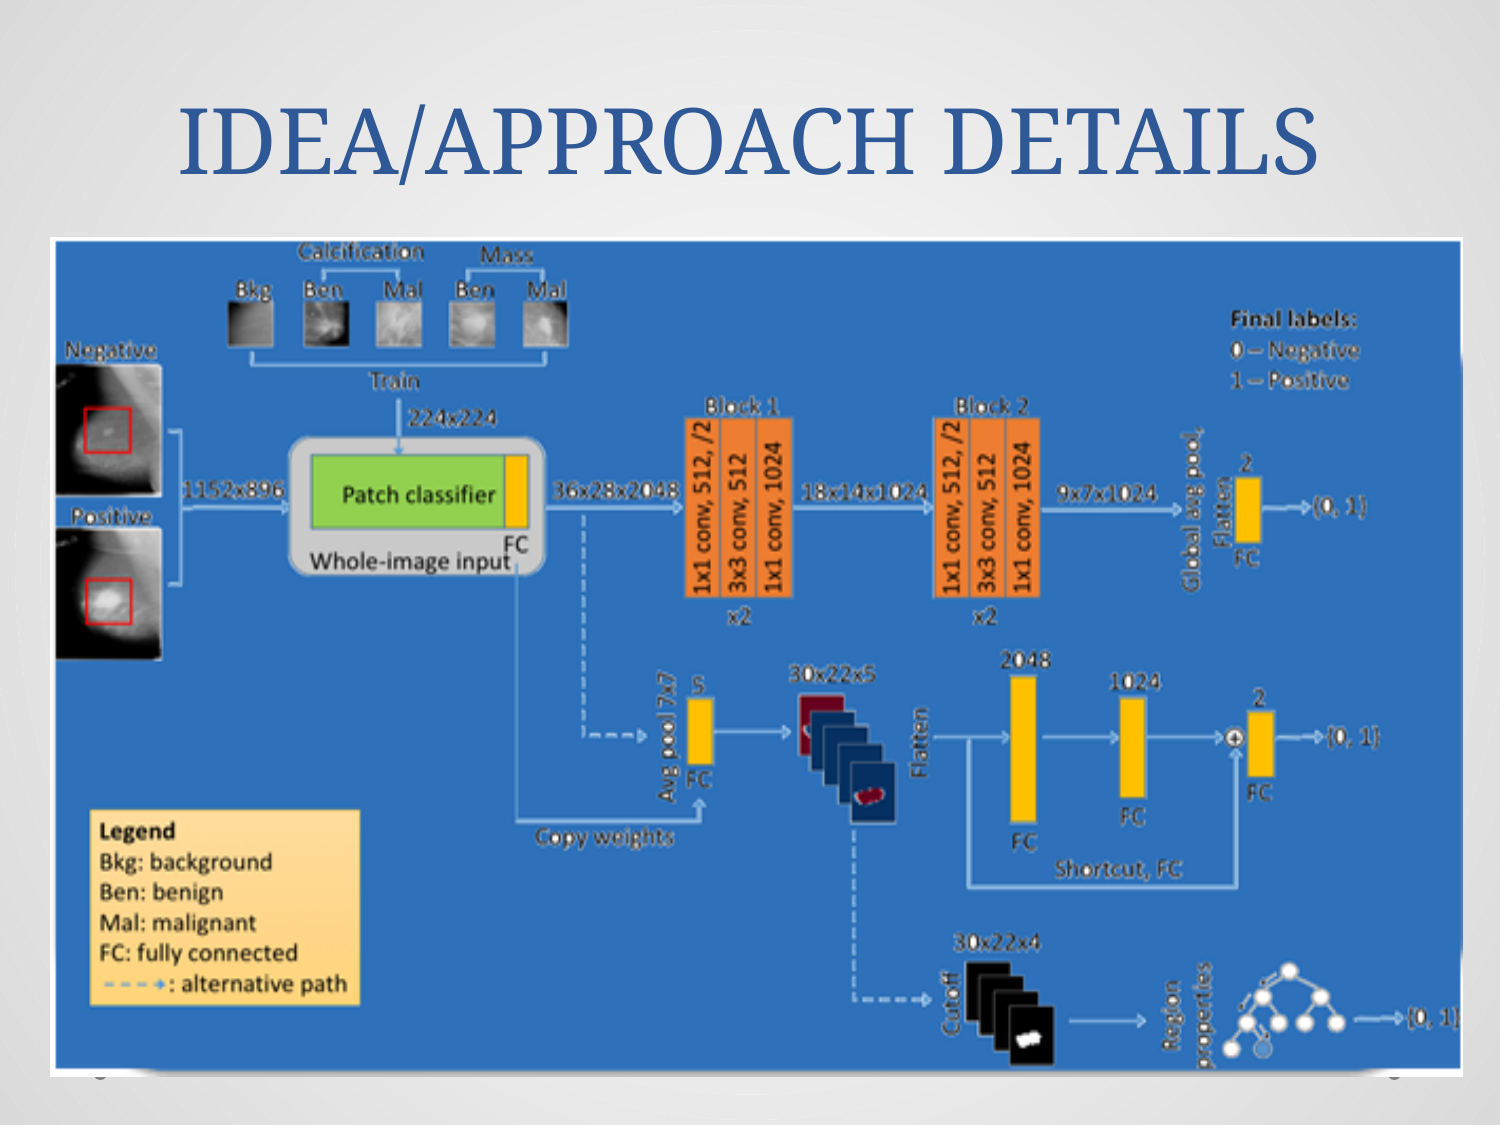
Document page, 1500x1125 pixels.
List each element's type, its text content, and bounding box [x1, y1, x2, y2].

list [49, 237, 1463, 1077]
title IDEA/APPROACH DETAILS [75, 0, 1425, 200]
